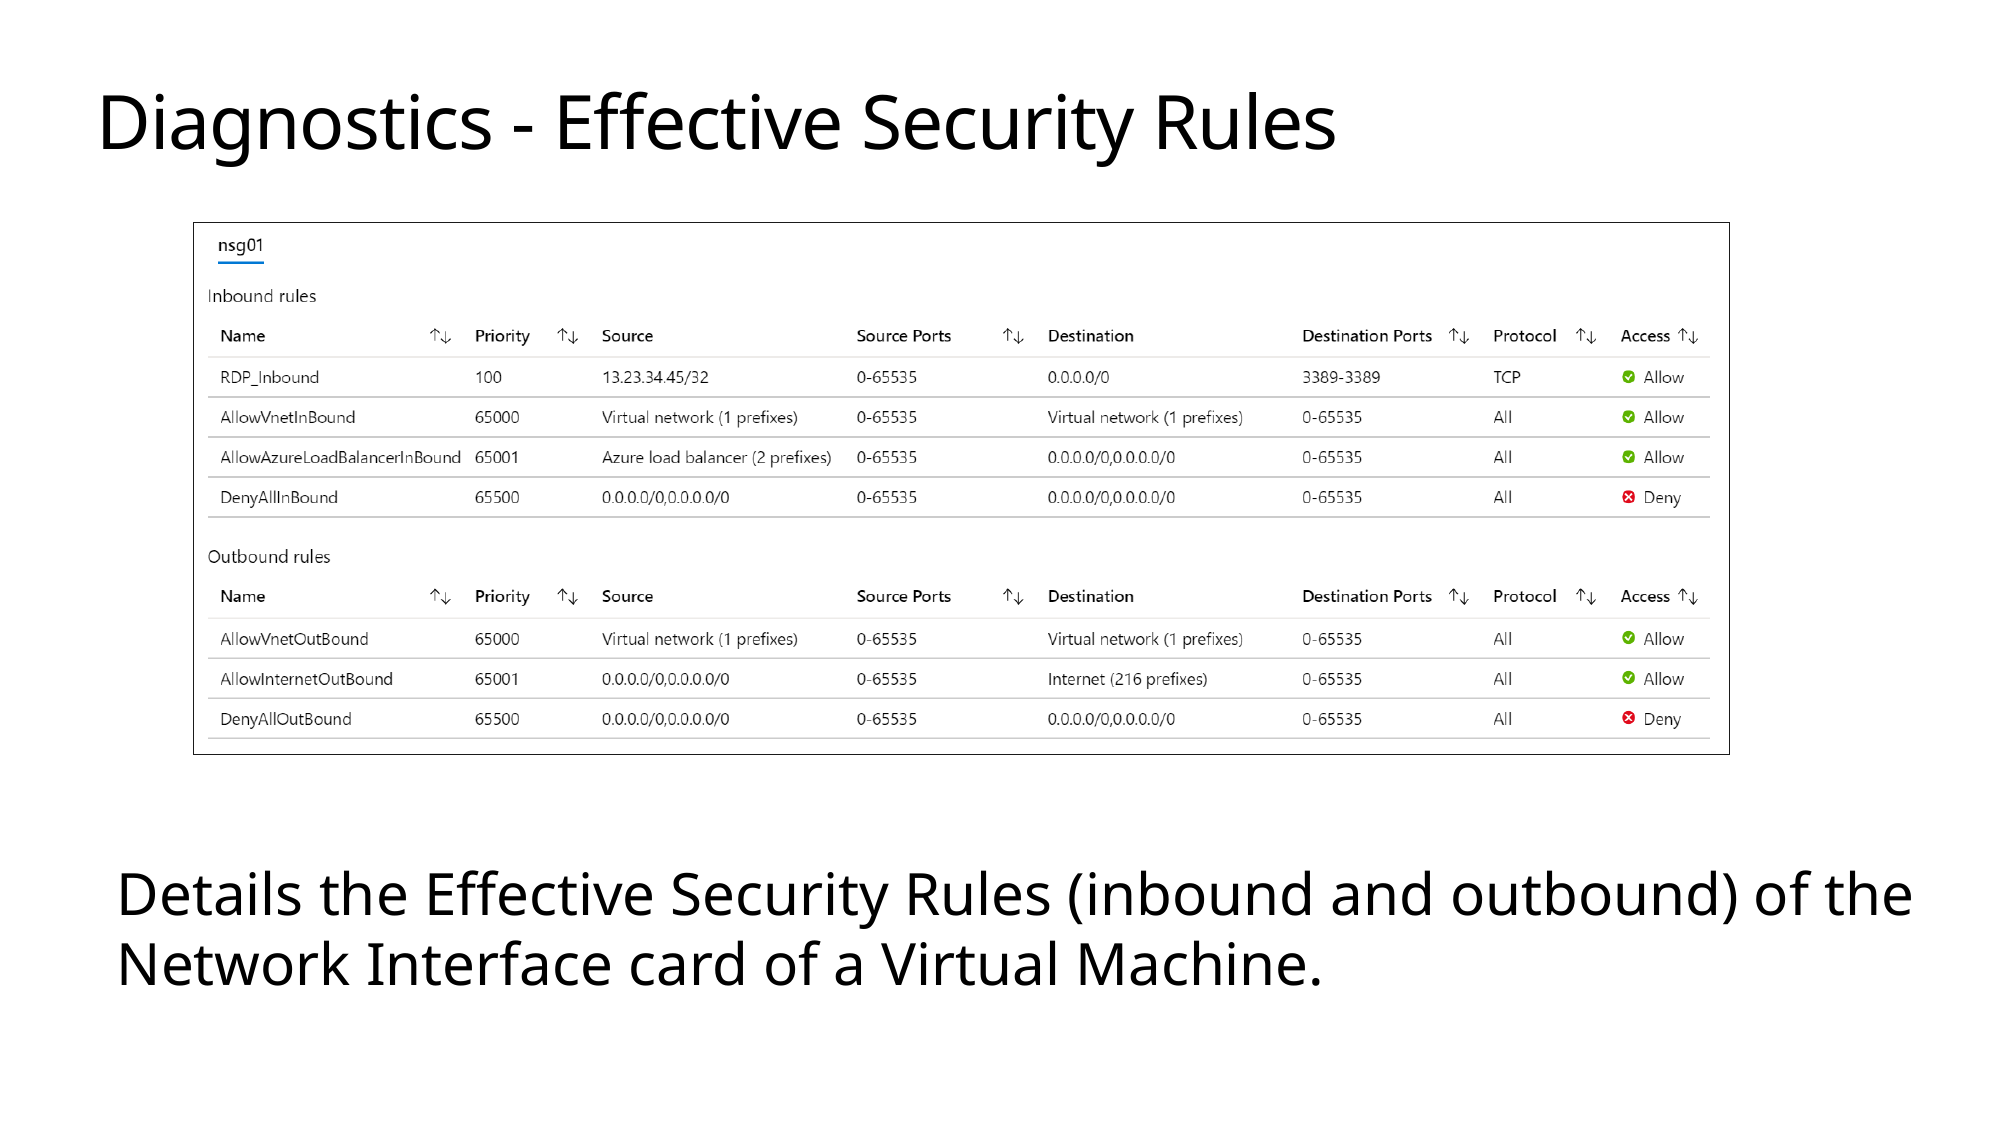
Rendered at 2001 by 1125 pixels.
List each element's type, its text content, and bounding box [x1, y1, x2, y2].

picture [193, 221, 1731, 755]
list Details the Effective Security Rules (inbound and outbound) of the Network Interface card of a Virtual Machine. [116, 857, 1921, 1125]
title Diagnostics - Effective Security Rules [96, 75, 1904, 166]
